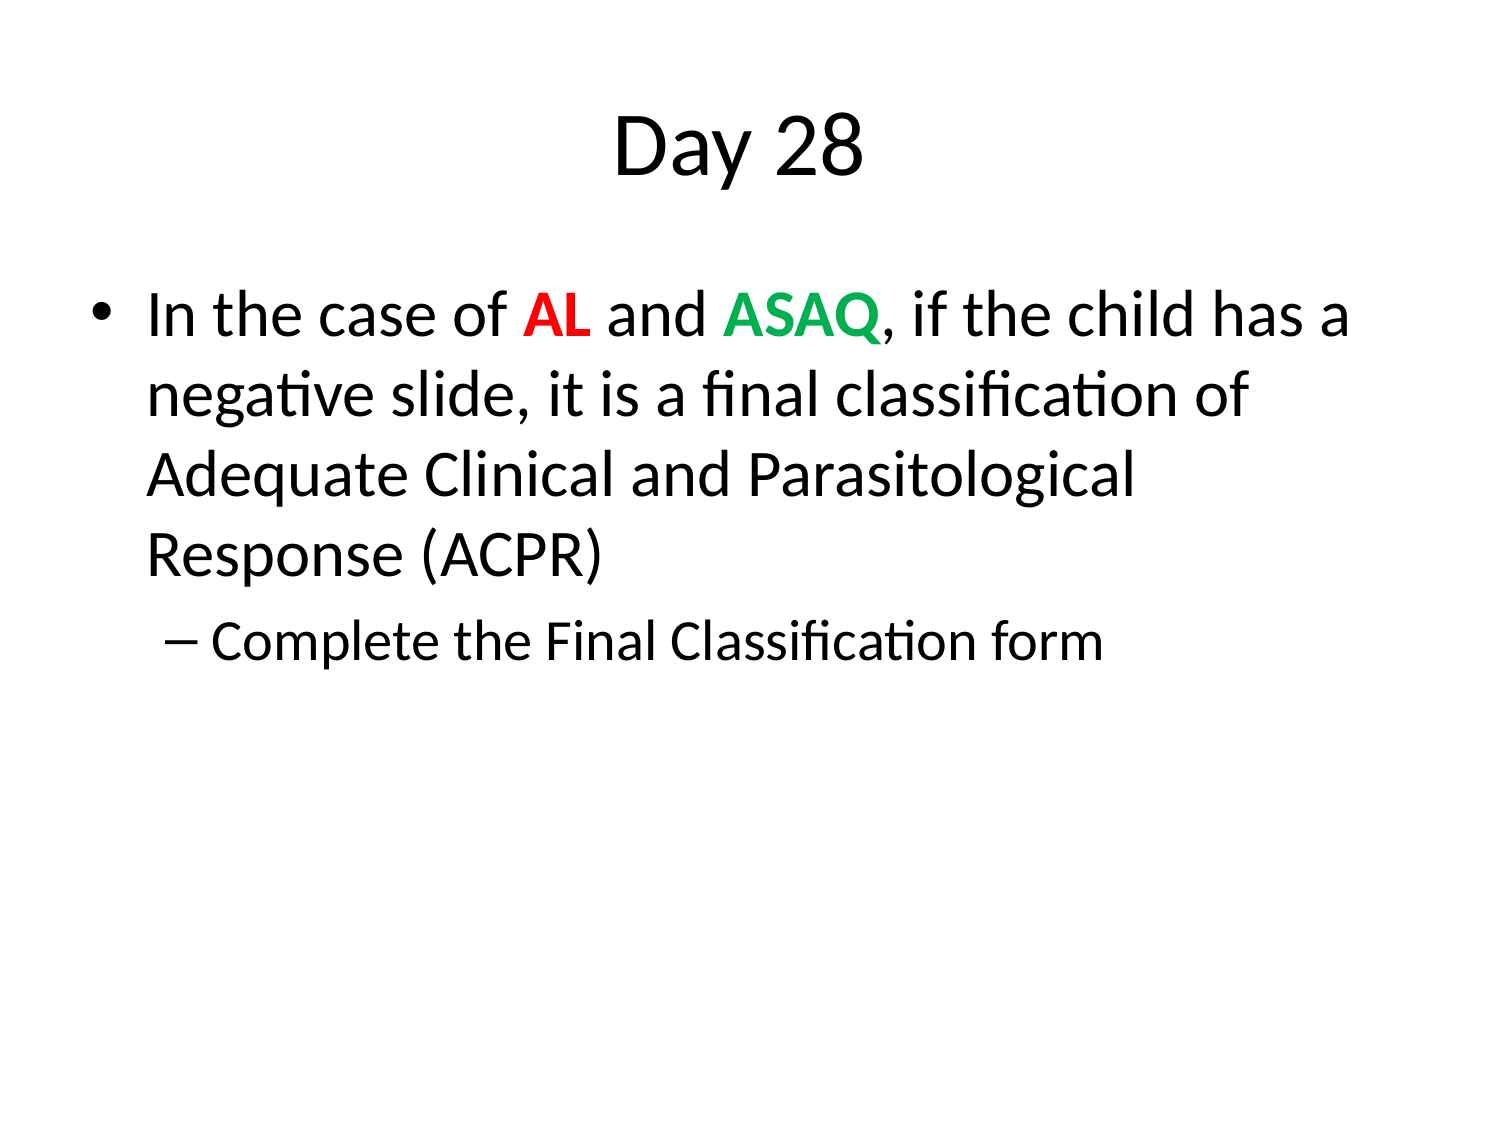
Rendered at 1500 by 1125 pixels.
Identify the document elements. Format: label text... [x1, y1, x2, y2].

list In the case of AL and ASAQ, if the child has a negative slide, it is a final classification of Adequate Clinical and Parasitological Response (ACPR) Complete the Final Classification form [75, 262, 1425, 1125]
title Day 28 [75, 45, 1425, 233]
